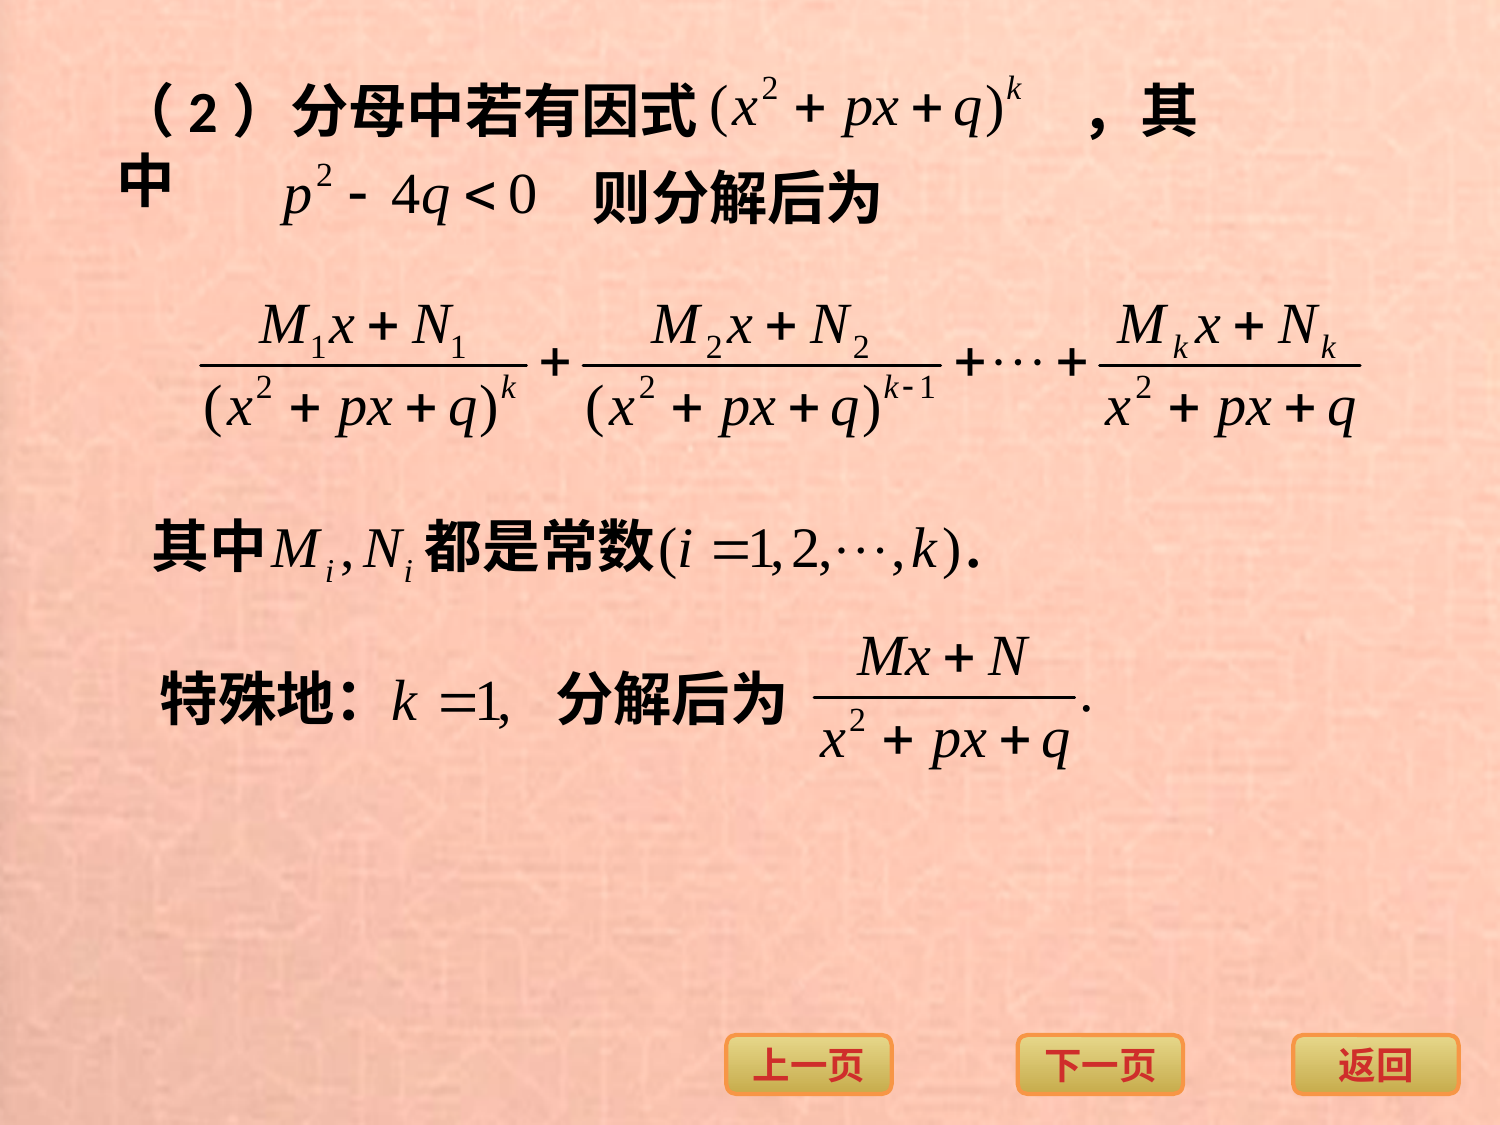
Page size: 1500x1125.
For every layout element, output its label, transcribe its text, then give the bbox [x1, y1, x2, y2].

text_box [151, 500, 1148, 616]
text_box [387, 674, 522, 740]
text_box 特殊地： [145, 654, 508, 740]
text_box 分解后为 [540, 654, 804, 740]
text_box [101, 66, 1252, 240]
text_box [196, 294, 1368, 443]
picture [0, 0, 1500, 1125]
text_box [809, 626, 1096, 775]
